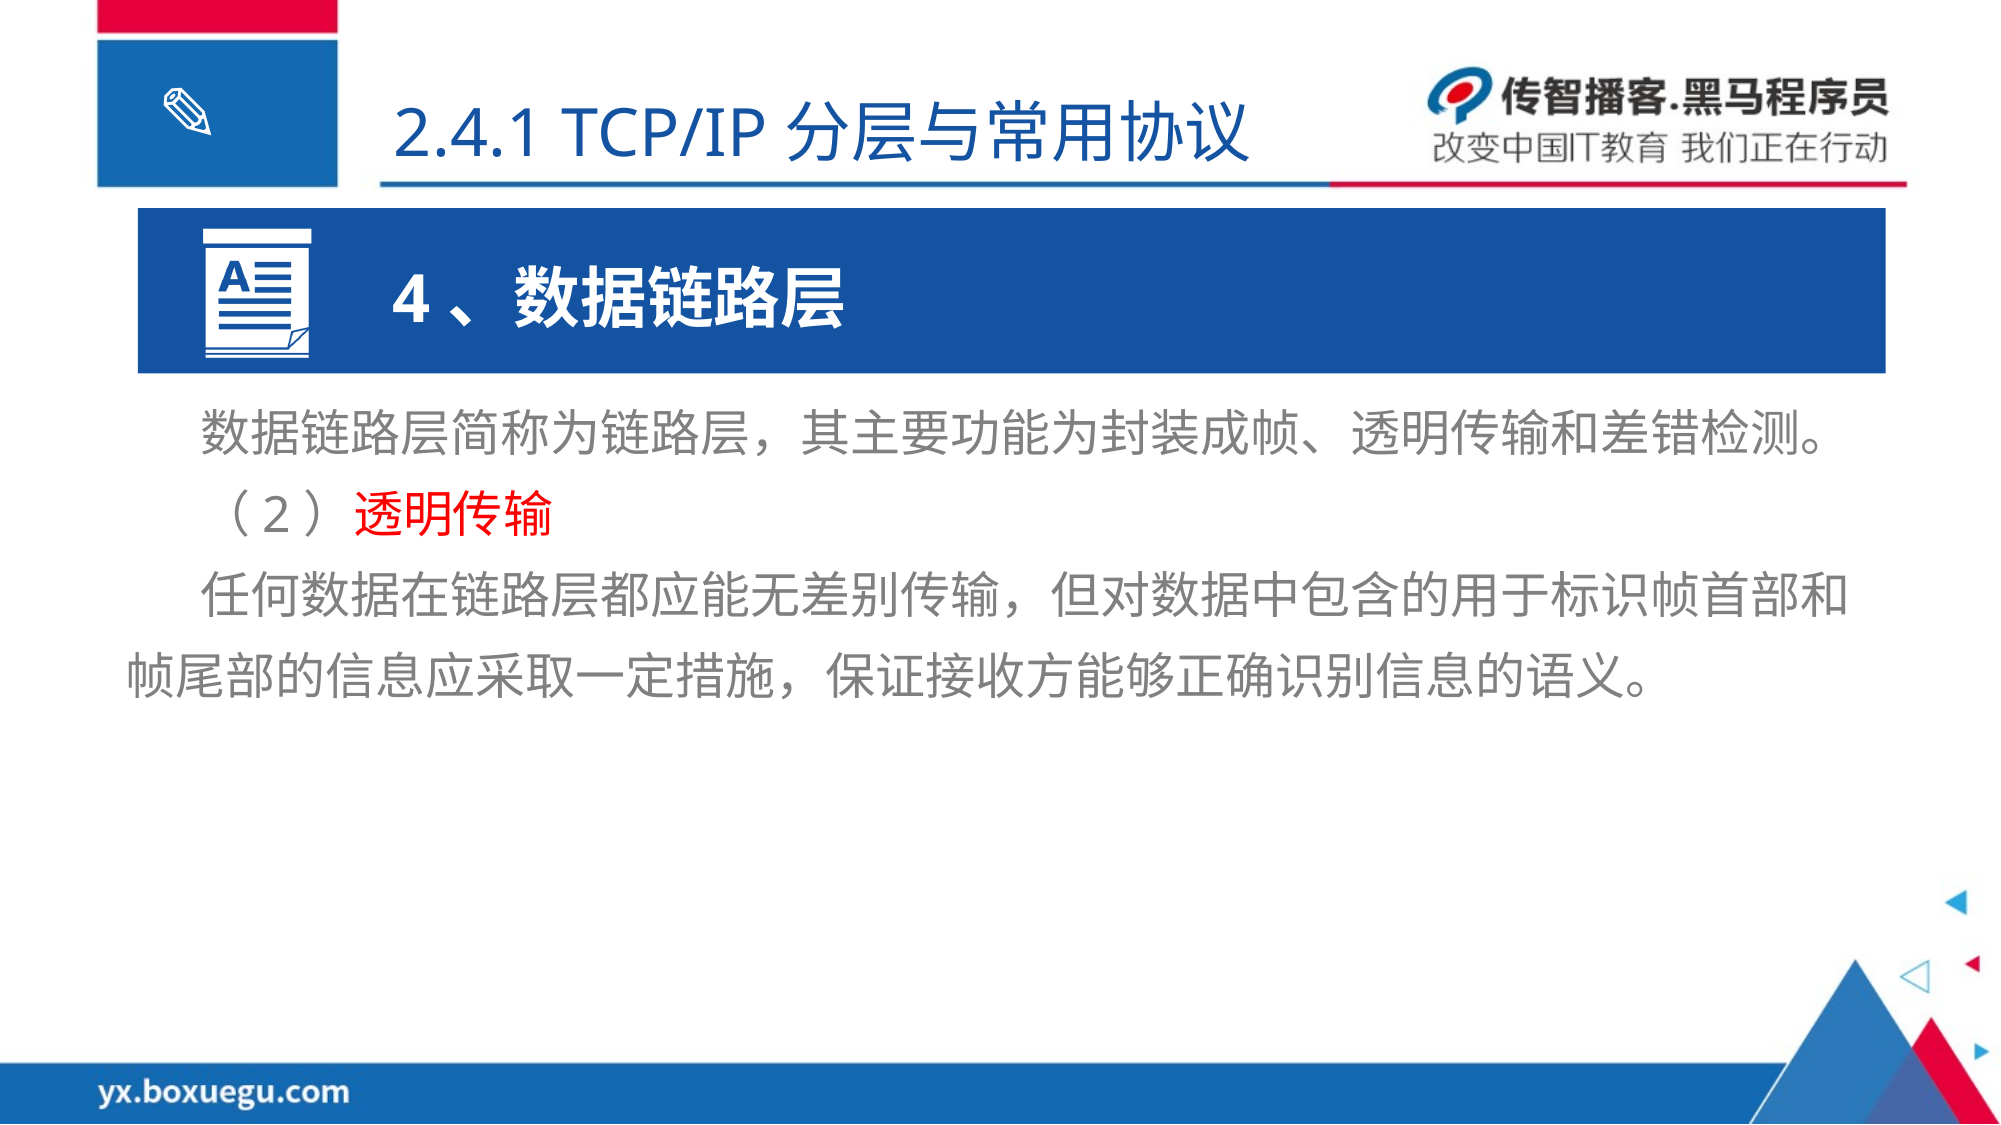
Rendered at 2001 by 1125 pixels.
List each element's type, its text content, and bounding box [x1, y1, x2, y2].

picture [0, 0, 2000, 1124]
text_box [137, 208, 1886, 374]
text_box 2.4.1 TCP/IP分层与常用协议 [379, 82, 1279, 177]
text_box 数据链路层简称为链路层，其主要功能为封装成帧、透明传输和差错检测。 （2）透明传输 任何数据在链路层都应能无差别传输，但对数据中包含的用于标识帧首部和帧尾部的信息应采取一定措施，保证接收方能够正确识别信息的语义。 [110, 373, 1913, 794]
